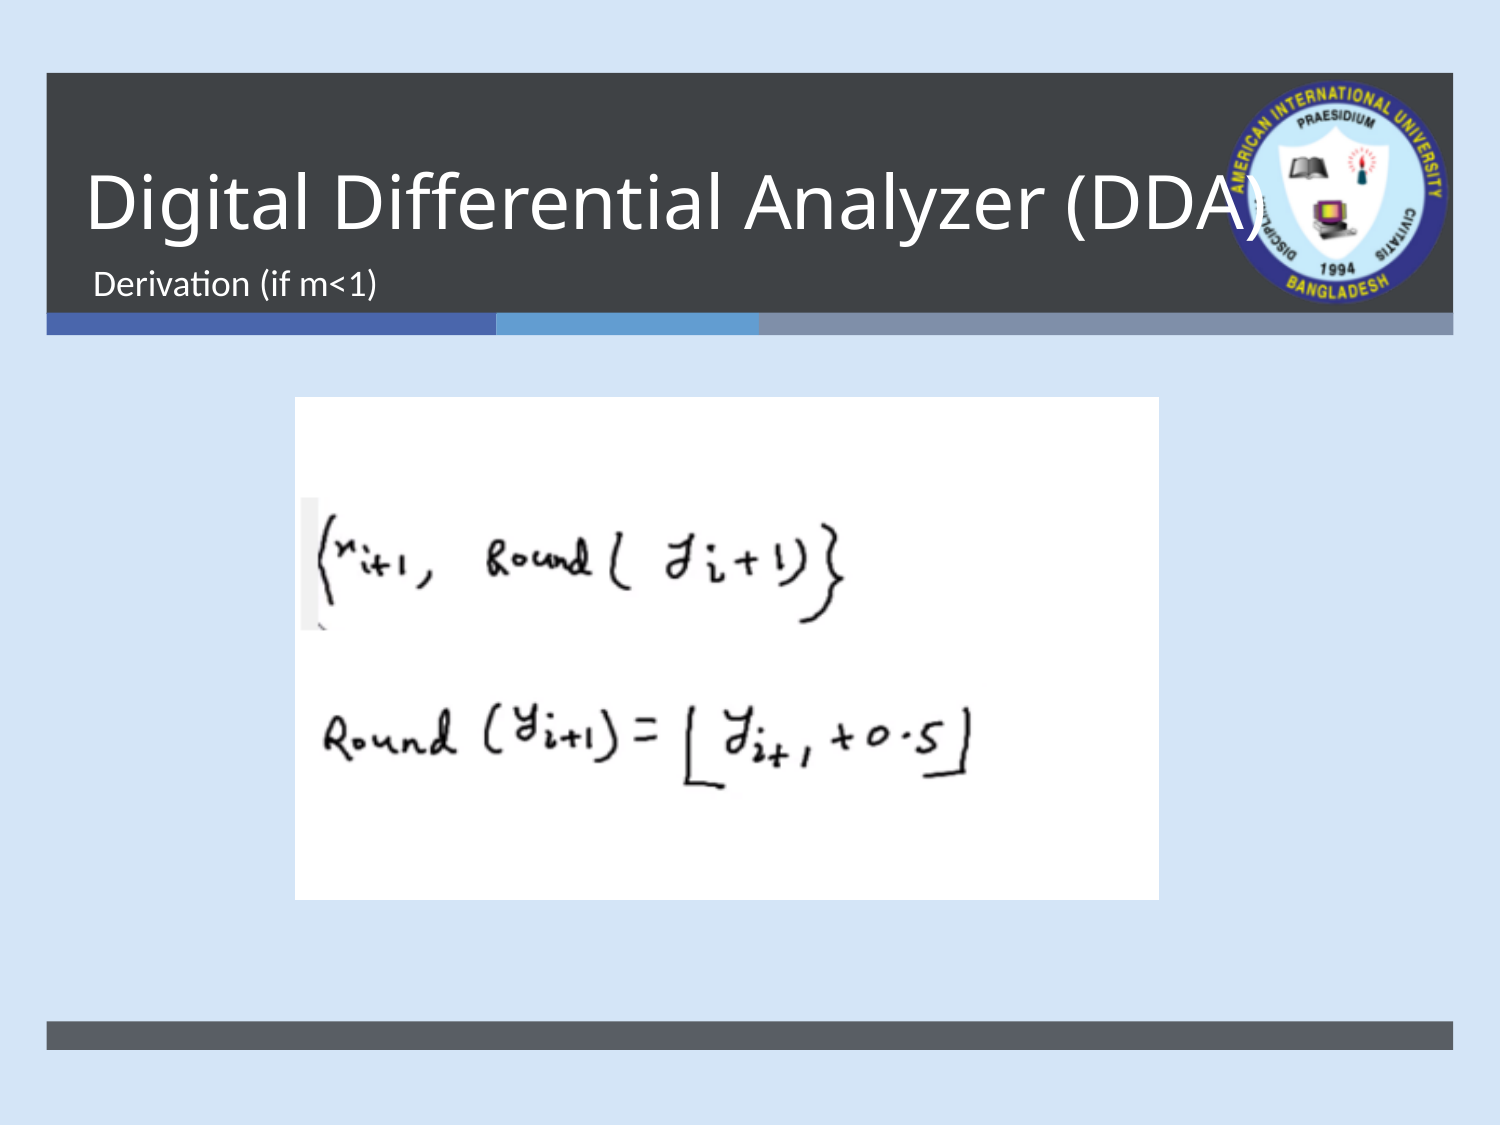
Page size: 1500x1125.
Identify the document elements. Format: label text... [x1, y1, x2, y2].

picture [1351, 75, 1454, 310]
title Digital Differential Analyzer (DDA) [69, 73, 1351, 253]
picture [295, 396, 1159, 901]
subtitle Derivation (if m<1) [78, 251, 1351, 331]
